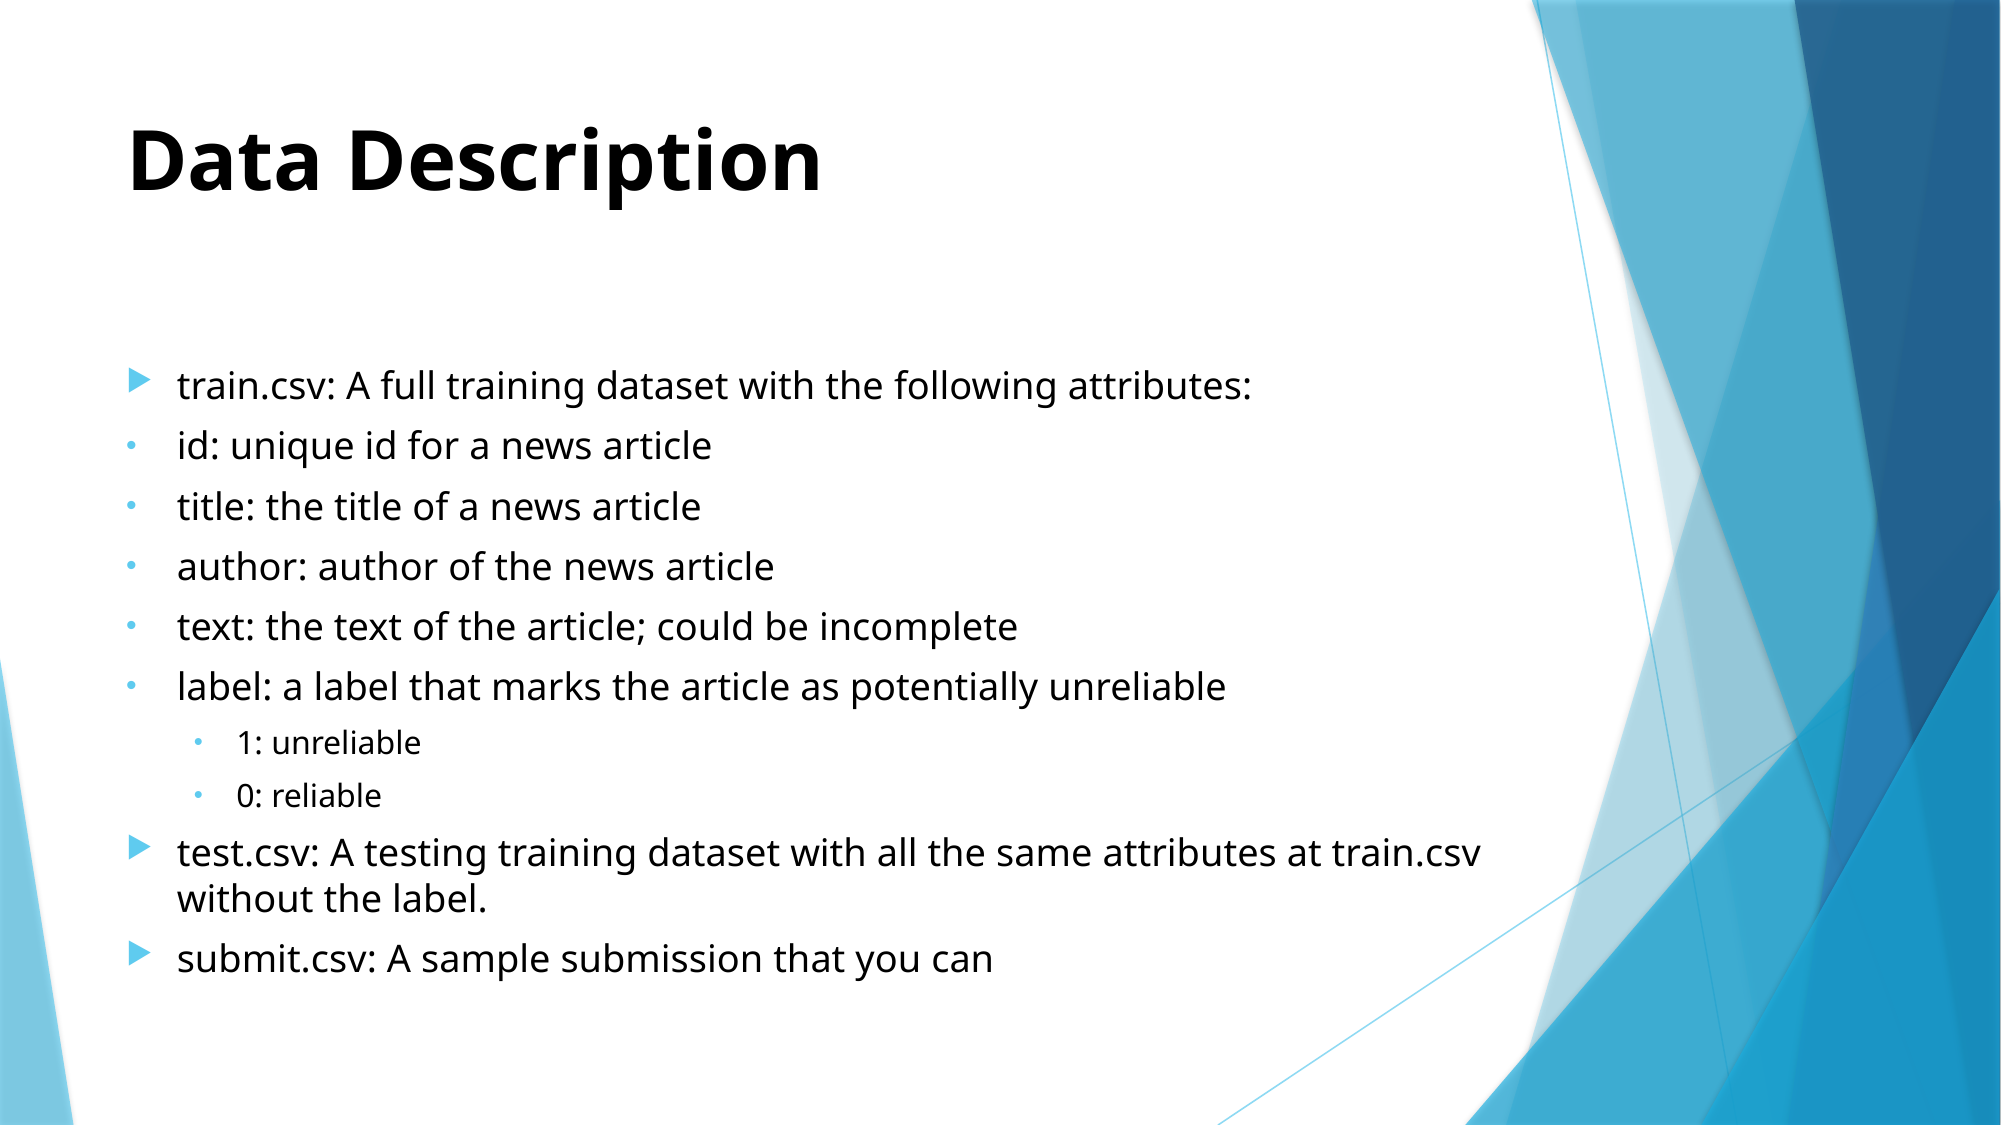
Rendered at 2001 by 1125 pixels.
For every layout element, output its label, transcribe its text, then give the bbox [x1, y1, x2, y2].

title Data Description [111, 99, 1522, 317]
list train.csv: A full training dataset with the following attributes: id: unique id for a news article title: the title of a news article author: author of the news article text: the text of the article; could be incomplete label: a label that marks the article as potentially unreliable 1: unreliable 0: reliable test.csv: A testing training dataset with all the same attributes at train.csv without the label. submit.csv: A sample submission that you can [111, 354, 1522, 992]
